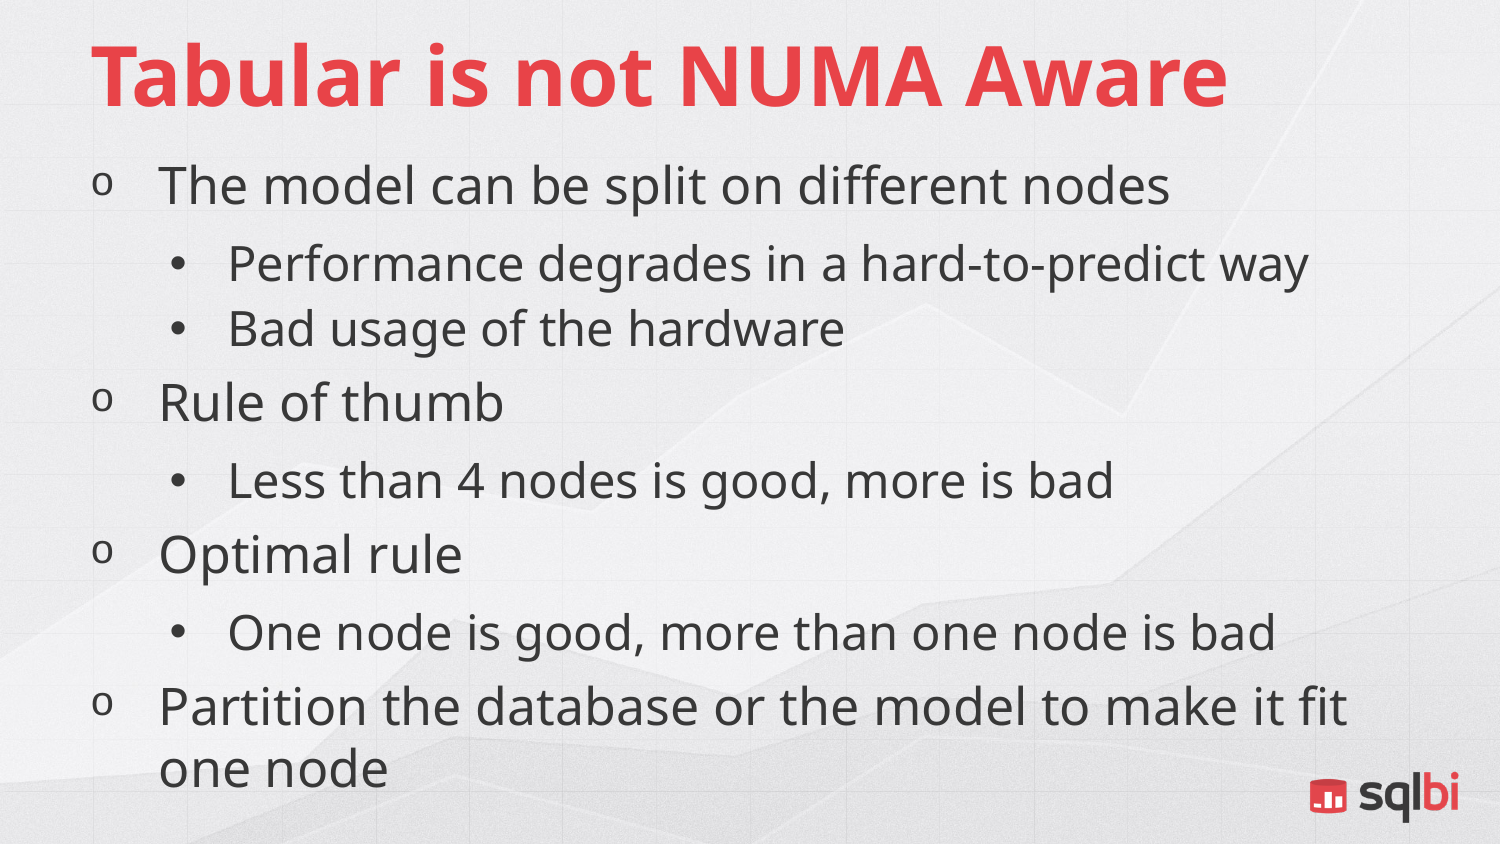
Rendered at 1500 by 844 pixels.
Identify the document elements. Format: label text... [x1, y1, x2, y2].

title Tabular is not NUMA Aware [75, 1, 1500, 146]
list The model can be split on different nodes Performance degrades in a hard-to-predict way Bad usage of the hardware Rule of thumb Less than 4 nodes is good, more is bad Optimal rule One node is good, more than one node is bad Partition the database or the model to make it fit one node [75, 145, 1434, 818]
picture [0, 0, 1500, 844]
